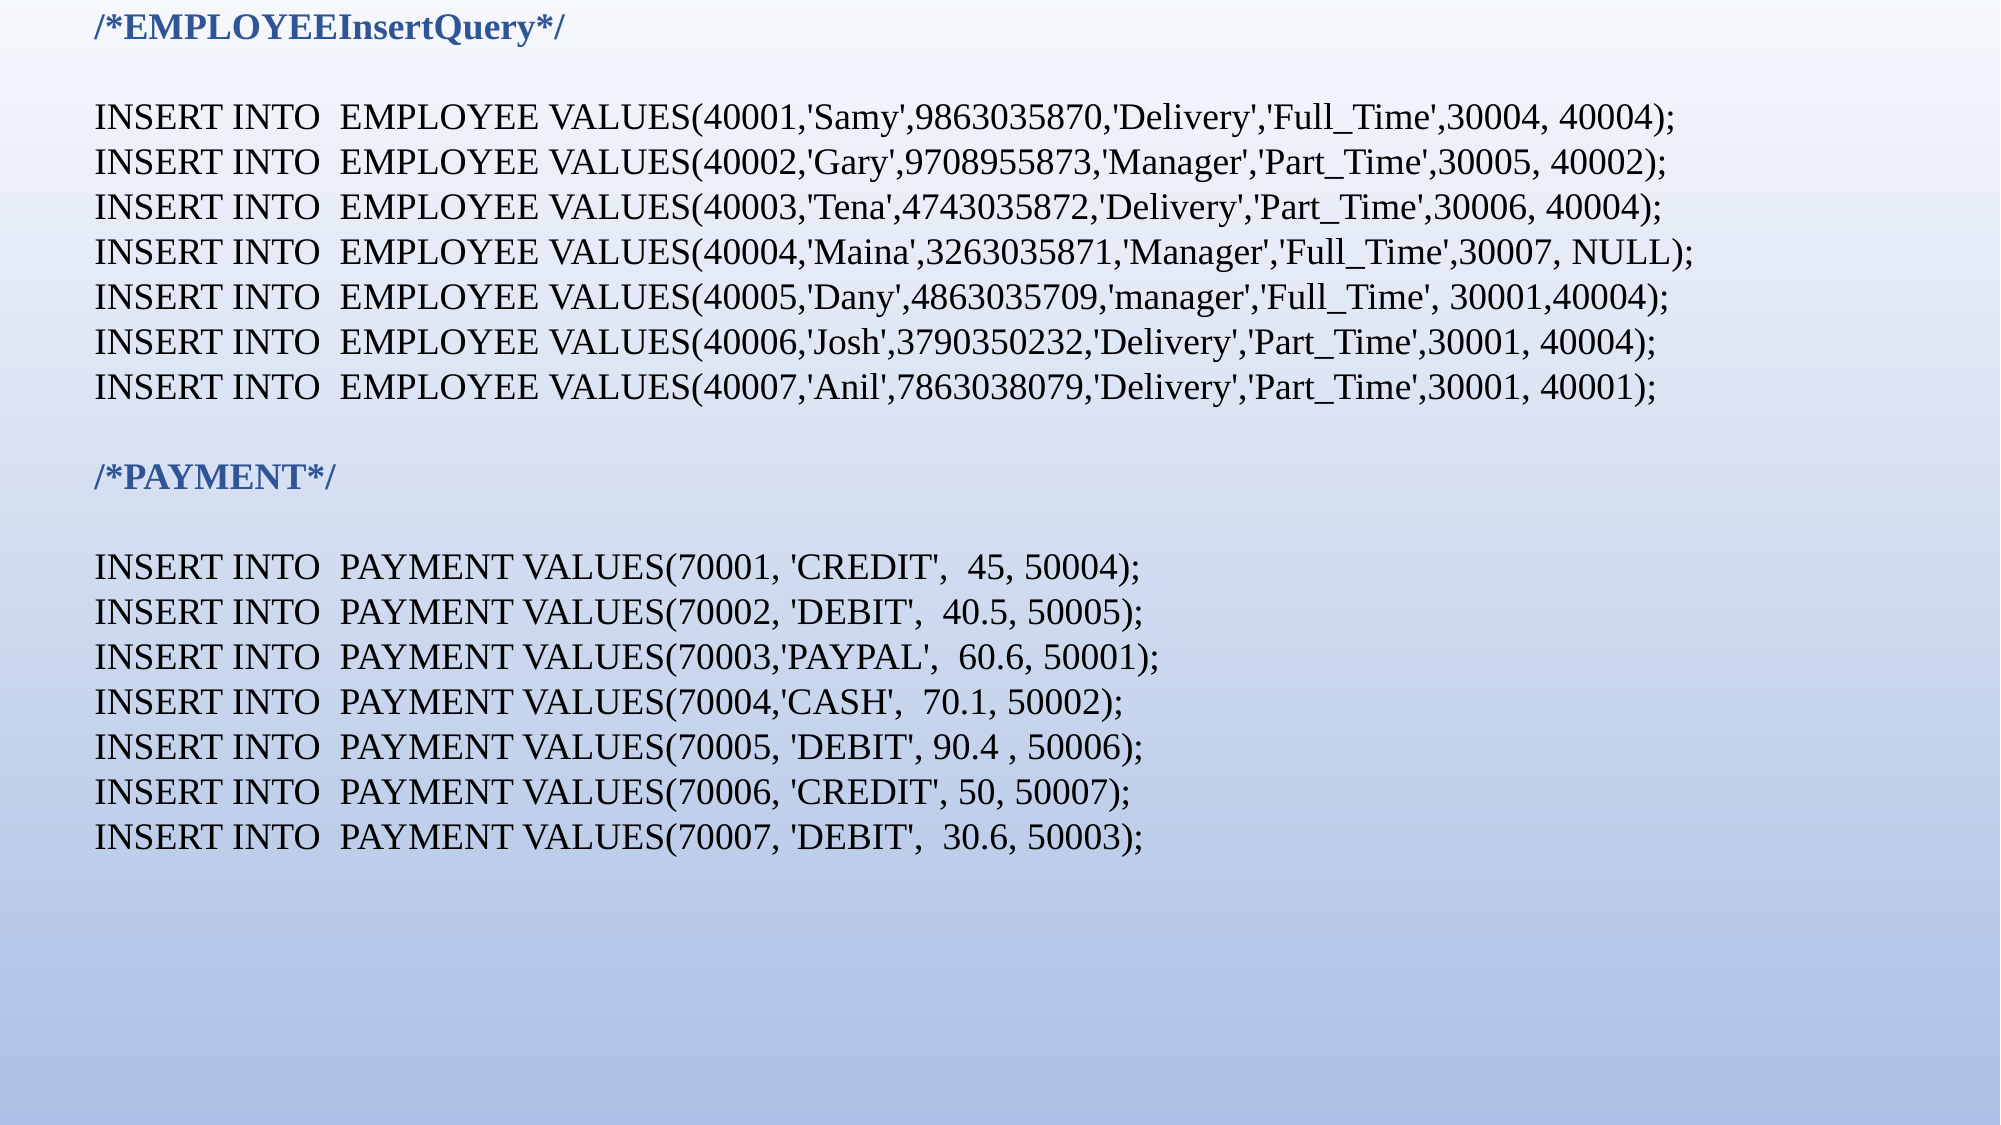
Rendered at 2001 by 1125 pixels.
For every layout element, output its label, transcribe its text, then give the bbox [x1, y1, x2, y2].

text_box /*EMPLOYEEInsertQuery*/ INSERT INTO EMPLOYEE VALUES(40001,'Samy',9863035870,'Delivery','Full_Time',30004, 40004); INSERT INTO EMPLOYEE VALUES(40002,'Gary',9708955873,'Manager','Part_Time',30005, 40002); INSERT INTO EMPLOYEE VALUES(40003,'Tena',4743035872,'Delivery','Part_Time',30006, 40004); INSERT INTO EMPLOYEE VALUES(40004,'Maina',3263035871,'Manager','Full_Time',30007, NULL); INSERT INTO EMPLOYEE VALUES(40005,'Dany',4863035709,'manager','Full_Time', 30001,40004); INSERT INTO EMPLOYEE VALUES(40006,'Josh',3790350232,'Delivery','Part_Time',30001, 40004); INSERT INTO EMPLOYEE VALUES(40007,'Anil',7863038079,'Delivery','Part_Time',30001, 40001); /*PAYMENT*/ INSERT INTO PAYMENT VALUES(70001, 'CREDIT', 45, 50004); INSERT INTO PAYMENT VALUES(70002, 'DEBIT', 40.5, 50005); INSERT INTO PAYMENT VALUES(70003,'PAYPAL', 60.6, 50001); INSERT INTO PAYMENT VALUES(70004,'CASH', 70.1, 50002); INSERT INTO PAYMENT VALUES(70005, 'DEBIT', 90.4 , 50006); INSERT INTO PAYMENT VALUES(70006, 'CREDIT', 50, 50007); INSERT INTO PAYMENT VALUES(70007, 'DEBIT', 30.6, 50003); [79, 0, 1963, 955]
